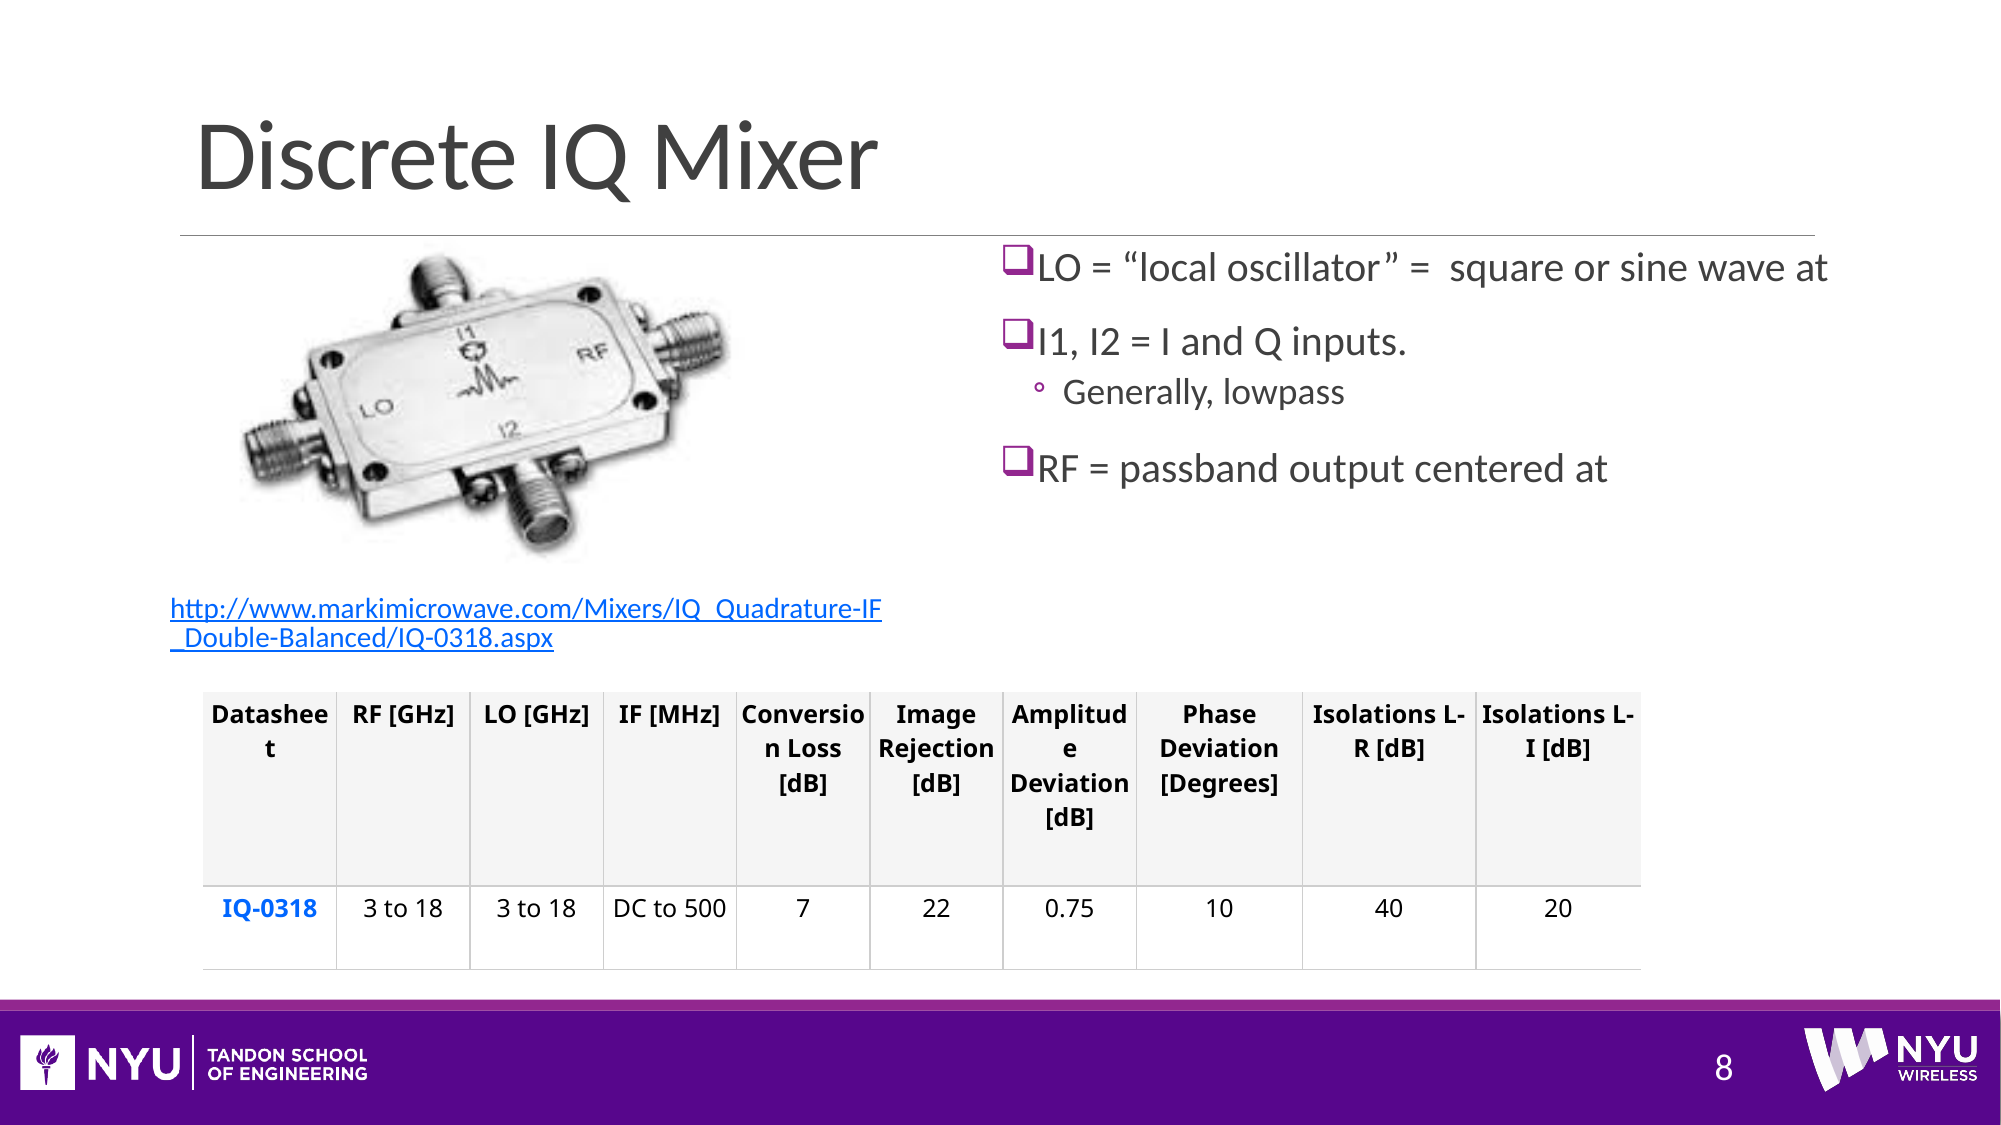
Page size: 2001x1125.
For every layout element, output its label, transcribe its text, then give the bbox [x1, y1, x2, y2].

table_cell 0.75 [1004, 887, 1136, 969]
table_header Datasheet [203, 692, 336, 885]
table_header Image Rejection [dB] [871, 692, 1002, 885]
slide_number 8 [1533, 1035, 1749, 1096]
table_header Conversion Loss [dB] [737, 692, 869, 885]
table_cell DC to 500 [604, 887, 736, 969]
table_header LO [GHz] [471, 692, 603, 885]
picture [199, 236, 813, 626]
title Discrete IQ Mixer [180, 47, 1830, 218]
table_cell 40 [1303, 887, 1475, 969]
table_header Amplitude Deviation [dB] [1004, 692, 1136, 885]
table_header Phase Deviation [Degrees] [1137, 692, 1302, 885]
table_cell 10 [1137, 887, 1302, 969]
table_cell 20 [1477, 887, 1641, 969]
table_cell IQ-0318 [203, 887, 336, 969]
text_box http://www.markimicrowave.com/Mixers/IQ_Quadrature-IF_Double-Balanced/IQ-0318.aspx [817, 582, 906, 632]
table_cell 22 [871, 887, 1002, 969]
table_header RF [GHz] [337, 692, 469, 885]
table_header IF [MHz] [604, 692, 736, 885]
table_cell 3 to 18 [337, 887, 469, 969]
text_box http://www.markimicrowave.com/Mixers/IQ_Quadrature-IF_Double-Balanced/IQ-0318.aspx [155, 582, 200, 632]
table_header Isolations L-I [dB] [1477, 692, 1641, 885]
table_cell 3 to 18 [471, 887, 603, 969]
table_header Isolations L-R [dB] [1303, 692, 1475, 885]
table_cell 7 [737, 887, 869, 969]
